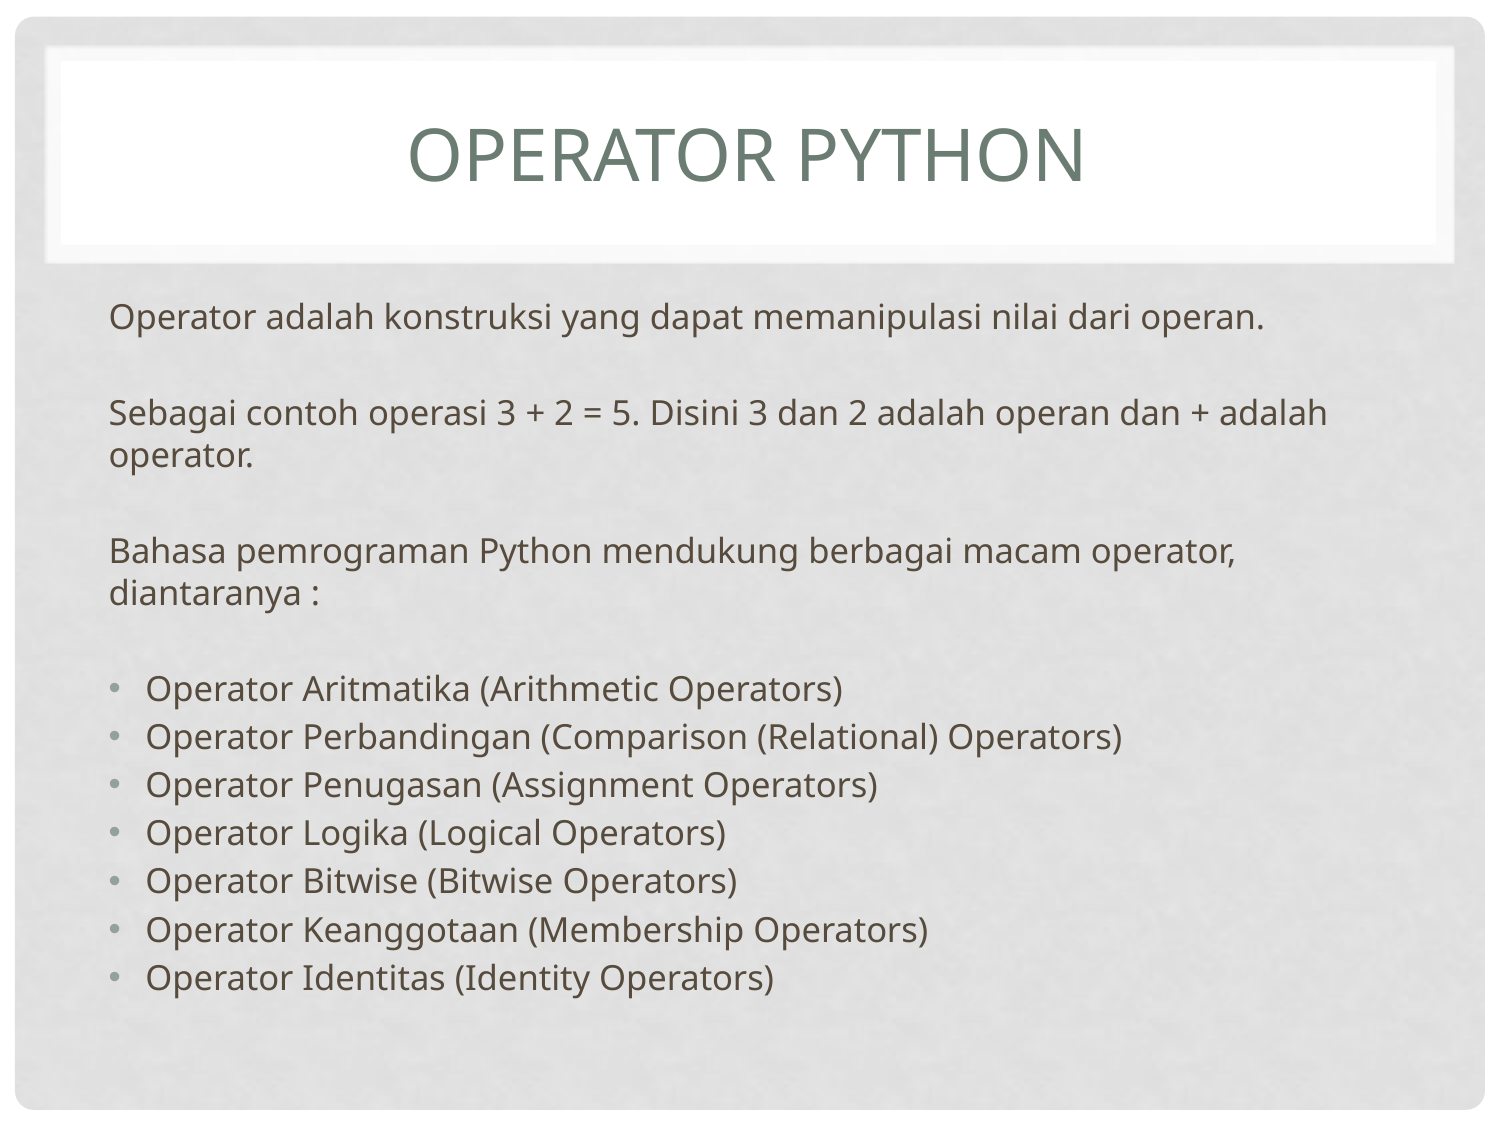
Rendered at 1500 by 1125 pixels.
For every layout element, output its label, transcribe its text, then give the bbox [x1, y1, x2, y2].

title Operator Python [69, 66, 1425, 238]
list Operator adalah konstruksi yang dapat memanipulasi nilai dari operan. Sebagai contoh operasi 3 + 2 = 5. Disini 3 dan 2 adalah operan dan + adalah operator. Bahasa pemrograman Python mendukung berbagai macam operator, diantaranya : Operator Aritmatika (Arithmetic Operators) Operator Perbandingan (Comparison (Relational) Operators) Operator Penugasan (Assignment Operators) Operator Logika (Logical Operators) Operator Bitwise (Bitwise Operators) Operator Keanggotaan (Membership Operators) Operator Identitas (Identity Operators) [75, 287, 1425, 1005]
